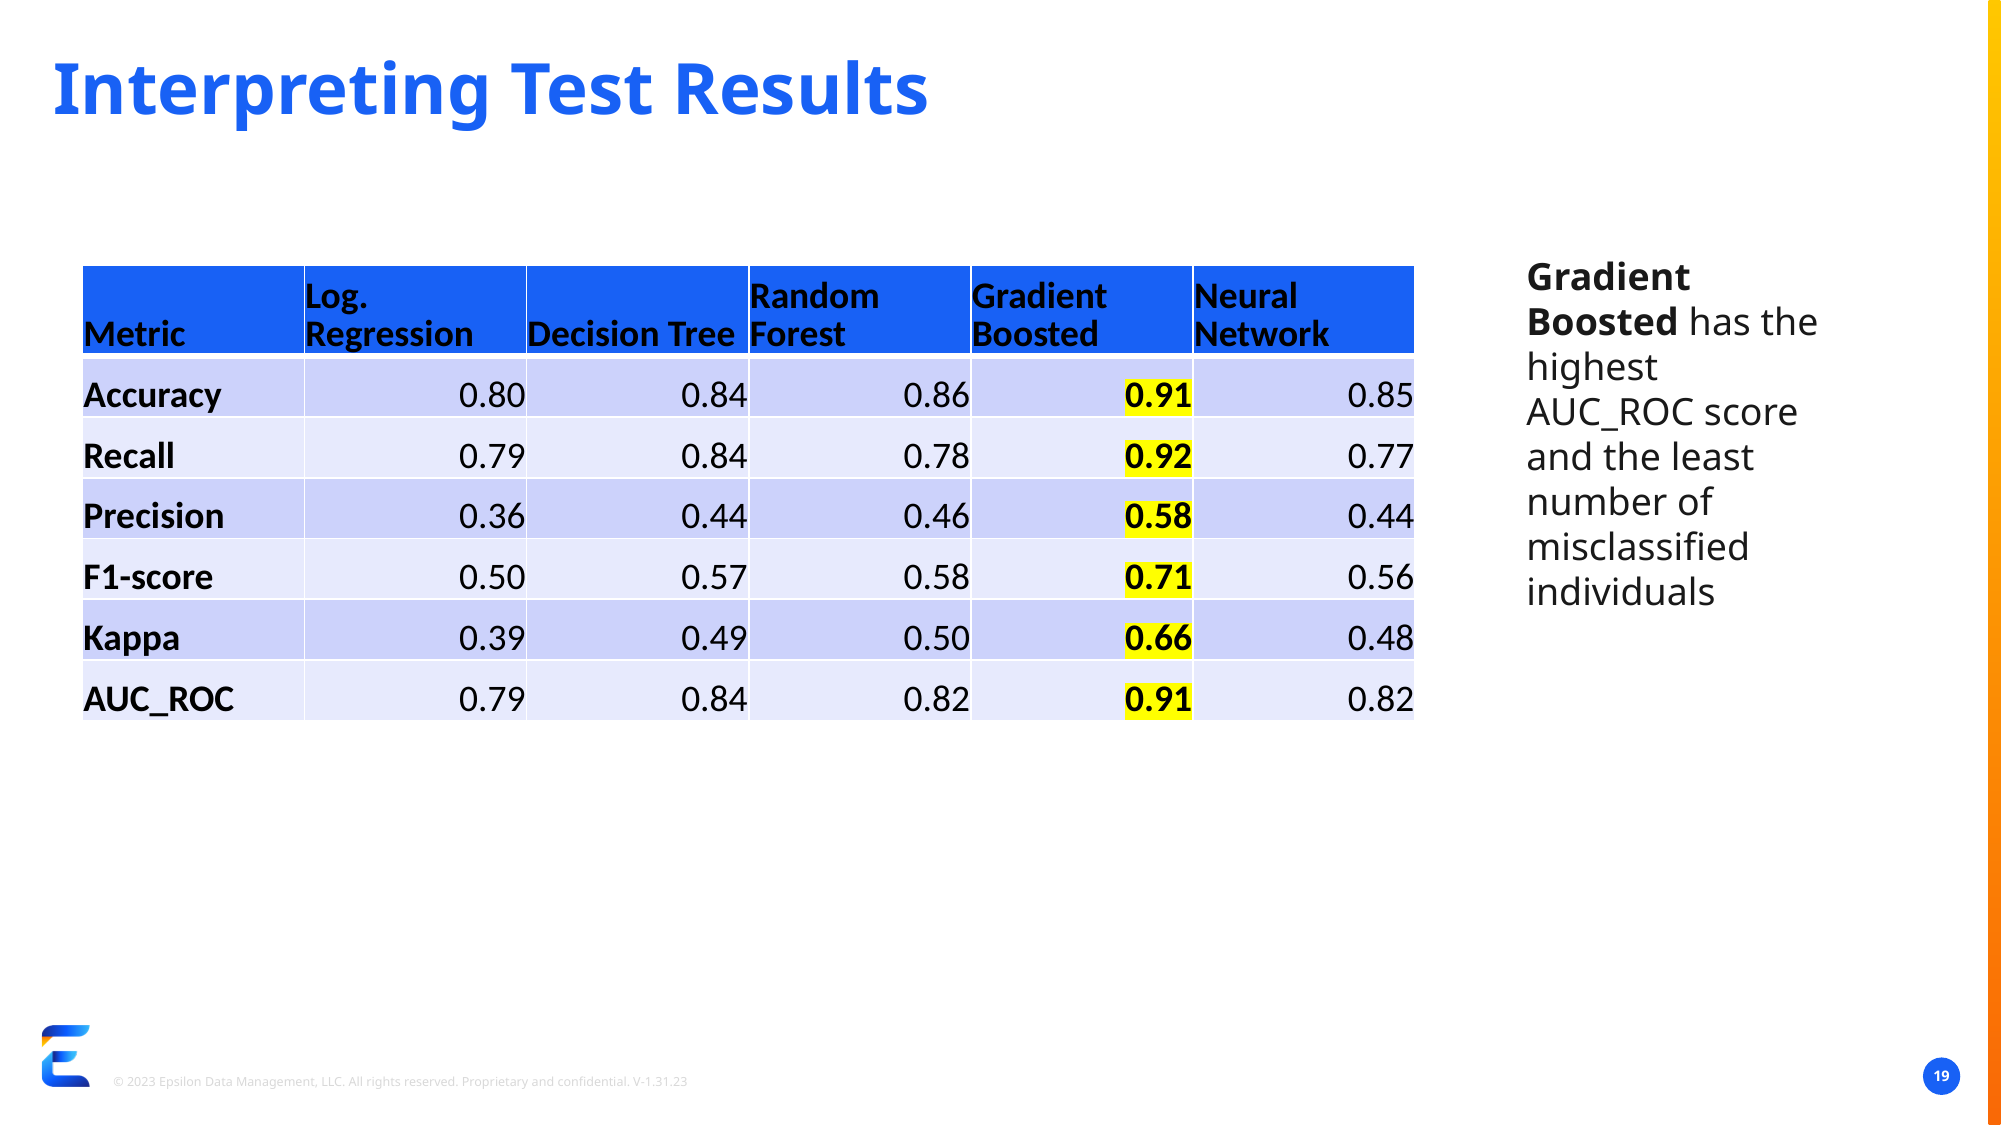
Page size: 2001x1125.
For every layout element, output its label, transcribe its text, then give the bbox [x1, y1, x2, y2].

table_cell 0.49 [527, 600, 748, 659]
table_cell 0.91 [972, 661, 1192, 720]
picture [41, 1025, 90, 1087]
table_cell 0.66 [972, 600, 1192, 659]
table_cell 0.50 [750, 600, 970, 659]
table_cell 0.77 [1194, 418, 1414, 477]
table_cell Precision [83, 479, 304, 538]
table_cell F1-score [83, 539, 304, 598]
table_cell 0.50 [305, 539, 526, 598]
table_cell 0.80 [305, 359, 526, 416]
table_cell 0.86 [750, 359, 970, 416]
table_header Metric [83, 266, 304, 353]
table_cell 0.82 [1194, 661, 1414, 720]
table_cell 0.84 [527, 661, 748, 720]
table_cell 0.36 [305, 479, 526, 538]
table_cell 0.92 [972, 418, 1192, 477]
table_cell 0.48 [1194, 600, 1414, 659]
title Interpreting Test Results [53, 46, 1944, 182]
table_cell 0.85 [1194, 359, 1414, 416]
table_cell 0.84 [527, 359, 748, 416]
table_cell 0.84 [527, 418, 748, 477]
table_cell 0.57 [527, 539, 748, 598]
table_cell 0.44 [1194, 479, 1414, 538]
table_cell 0.79 [305, 418, 526, 477]
text_box Gradient Boosted has the highest AUC_ROC score and the least number of misclassified individuals [1511, 245, 1849, 666]
table_cell 0.79 [305, 661, 526, 720]
table_header Decision Tree [527, 266, 748, 353]
table_cell 0.82 [750, 661, 970, 720]
table_cell AUC_ROC [83, 661, 304, 720]
table_header Gradient Boosted [972, 266, 1192, 353]
table_cell 0.58 [972, 479, 1192, 538]
table_cell 0.39 [305, 600, 526, 659]
table_cell Kappa [83, 600, 304, 659]
table_cell 0.44 [527, 479, 748, 538]
table_header Random Forest [750, 266, 970, 353]
table_header Log. Regression [305, 266, 526, 353]
table_cell Accuracy [83, 359, 304, 416]
table_cell 0.78 [750, 418, 970, 477]
table_header Neural Network [1194, 266, 1414, 353]
table_cell 0.71 [972, 539, 1192, 598]
table_cell Recall [83, 418, 304, 477]
table_cell 0.56 [1194, 539, 1414, 598]
table_cell 0.91 [972, 359, 1192, 416]
table_cell 0.58 [750, 539, 970, 598]
table_cell 0.46 [750, 479, 970, 538]
